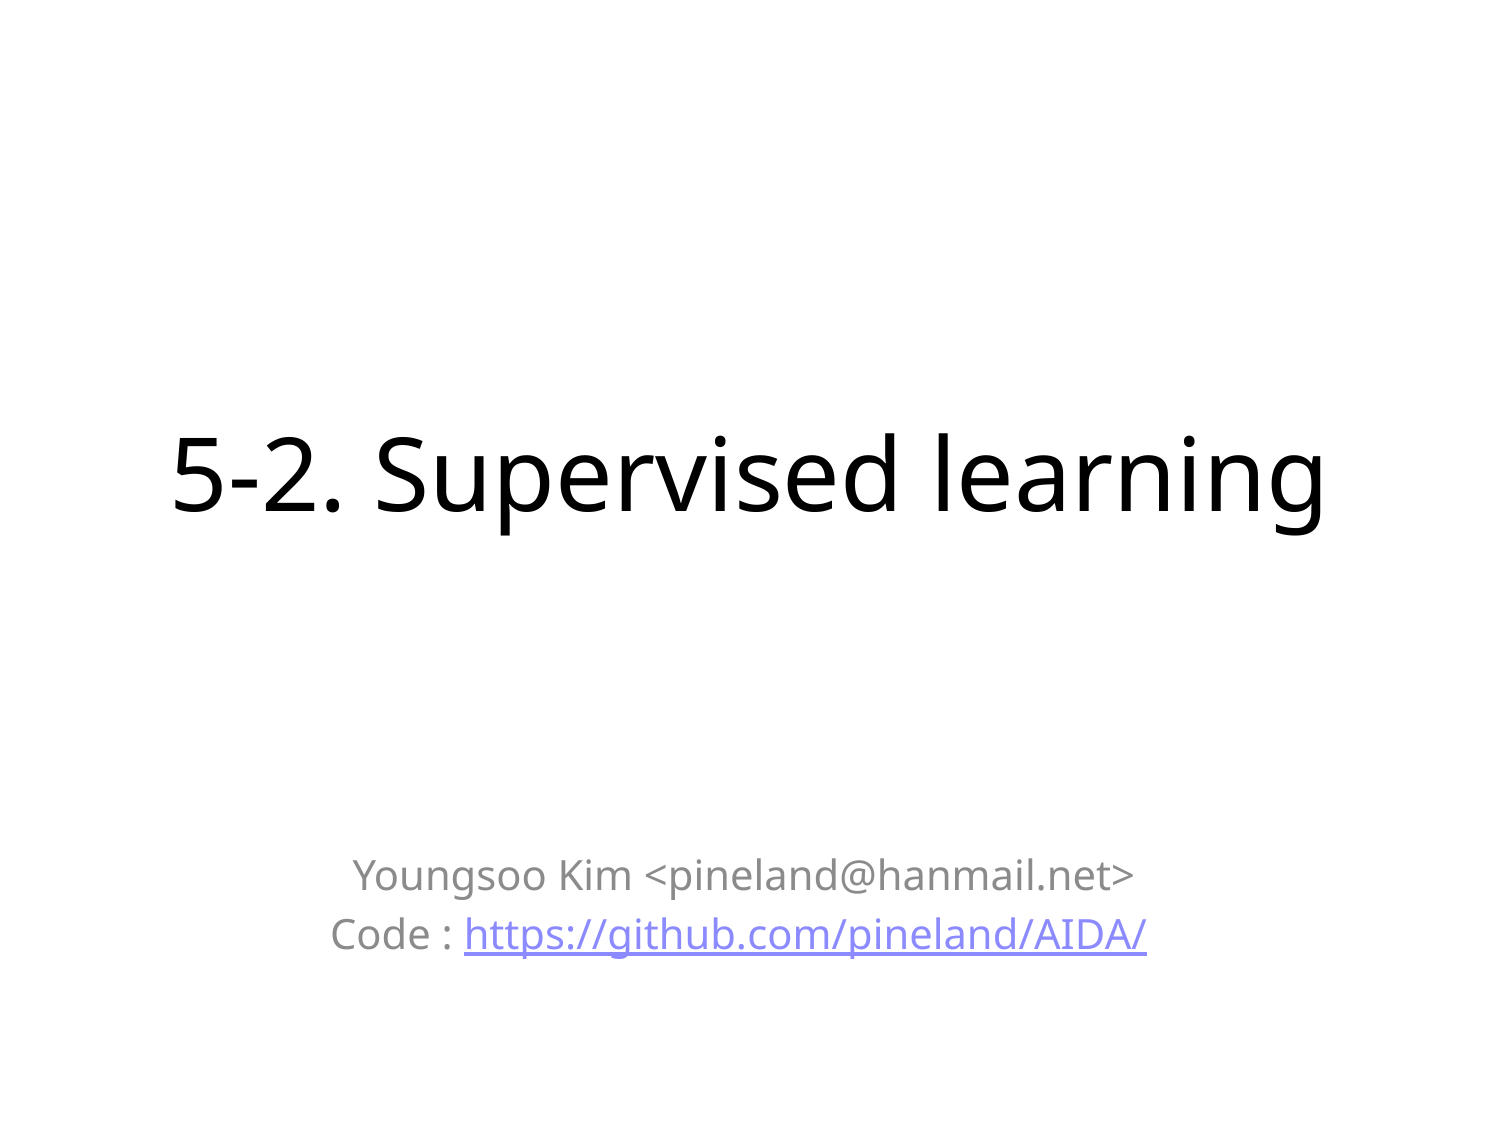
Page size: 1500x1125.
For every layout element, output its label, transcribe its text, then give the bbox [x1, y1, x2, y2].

text_box Youngsoo Kim <pineland@hanmail.net> Code : https://github.com/pineland/AIDA/ [135, 633, 1353, 929]
title 5-2. Supervised learning [112, 349, 1388, 591]
